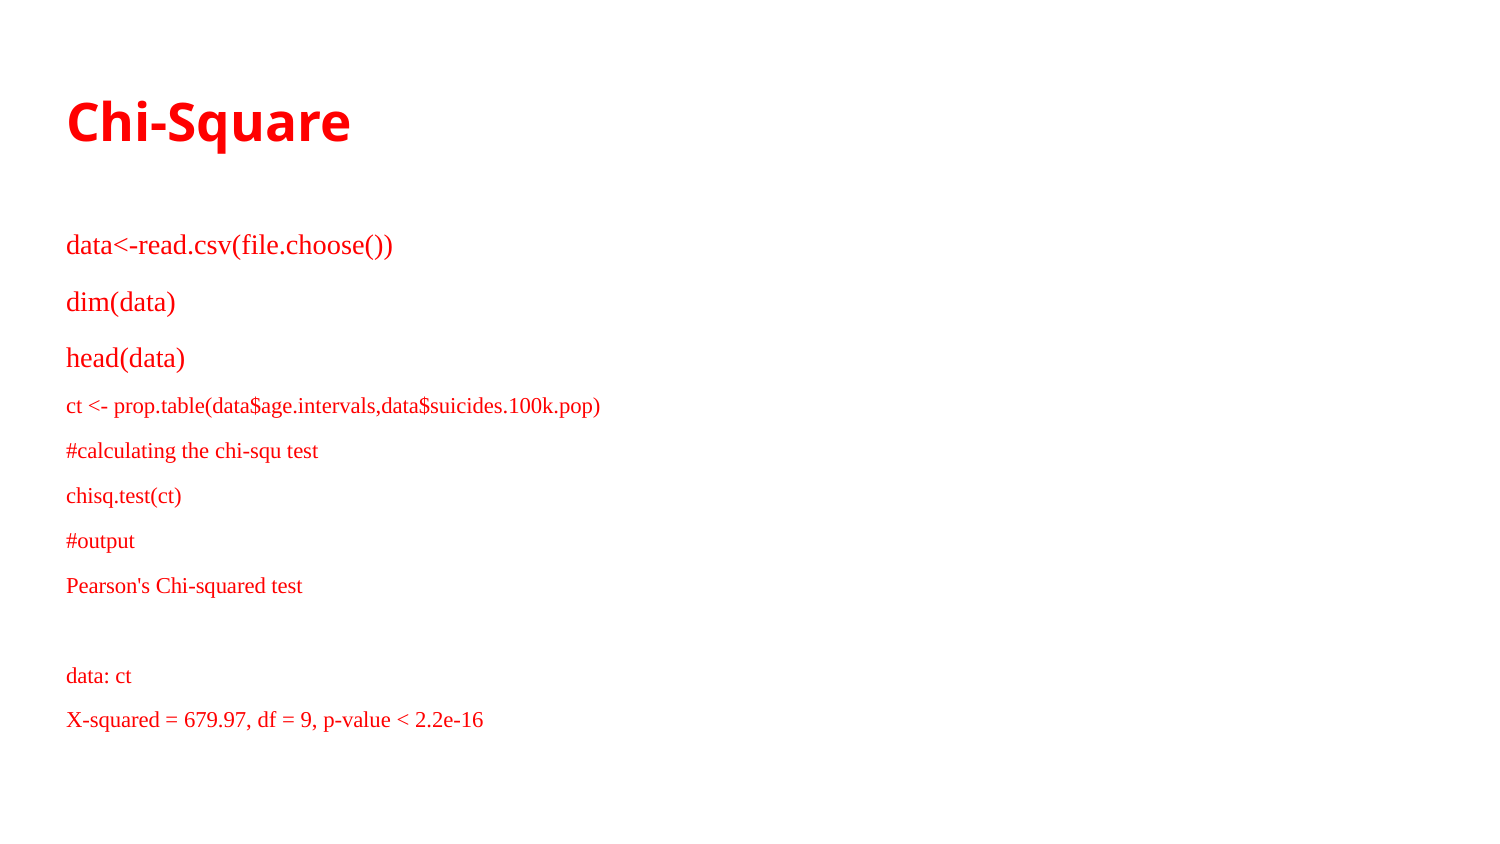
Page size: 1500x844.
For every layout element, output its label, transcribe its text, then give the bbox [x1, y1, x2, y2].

list data<-read.csv(file.choose()) dim(data) head(data) ct <- prop.table(data$age.intervals,data$suicides.100k.pop) #calculating the chi-squ test chisq.test(ct) #output Pearson's Chi-squared test data: ct X-squared = 679.97, df = 9, p-value < 2.2e-16 [51, 189, 1449, 750]
title Chi-Square [51, 72, 1449, 167]
